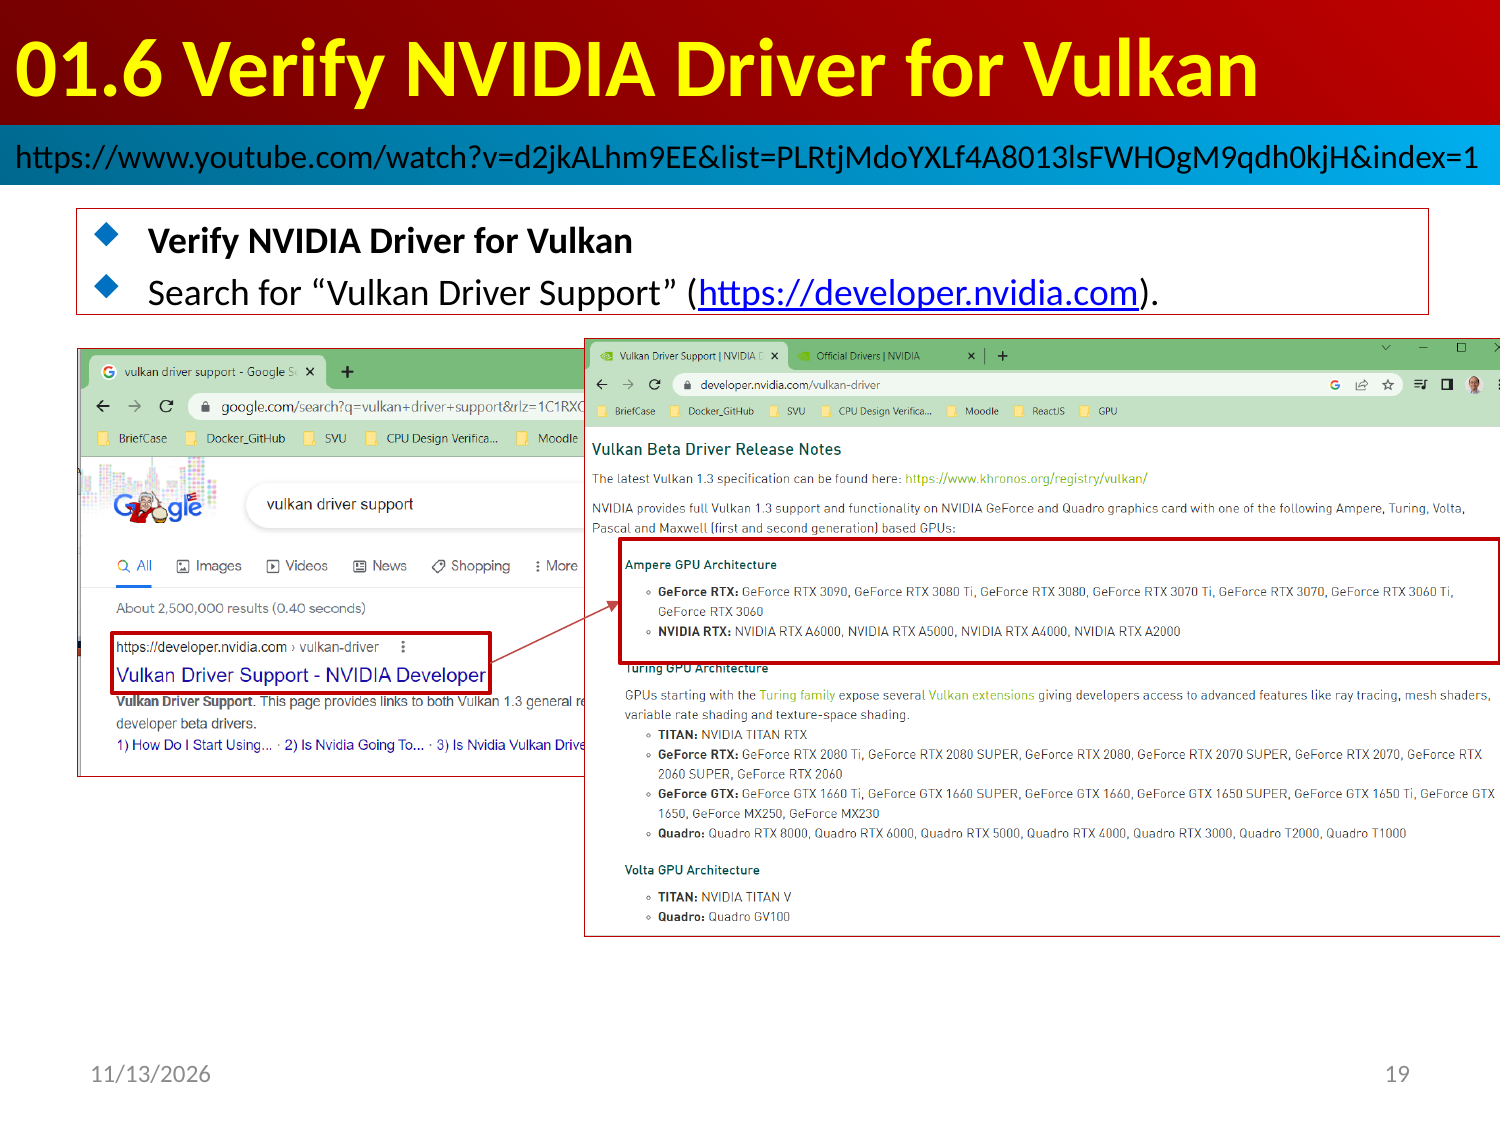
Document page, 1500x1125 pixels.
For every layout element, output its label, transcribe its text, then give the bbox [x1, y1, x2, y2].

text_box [489, 600, 621, 664]
picture [76, 337, 1500, 937]
subtitle Verify NVIDIA Driver for Vulkan Search for “Vulkan Driver Support” (https://developer.nvidia.com). [76, 208, 1429, 315]
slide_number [75, 1042, 425, 1103]
slide_number 19 [1074, 1042, 1425, 1103]
title 01.6 Verify NVIDIA Driver for Vulkan [0, 0, 1500, 125]
text_box https://www.youtube.com/watch?v=d2jkALhm9EE&list=PLRtjMdoYXLf4A8013lsFWHOgM9qdh0kjH&index=1 [0, 125, 1500, 185]
